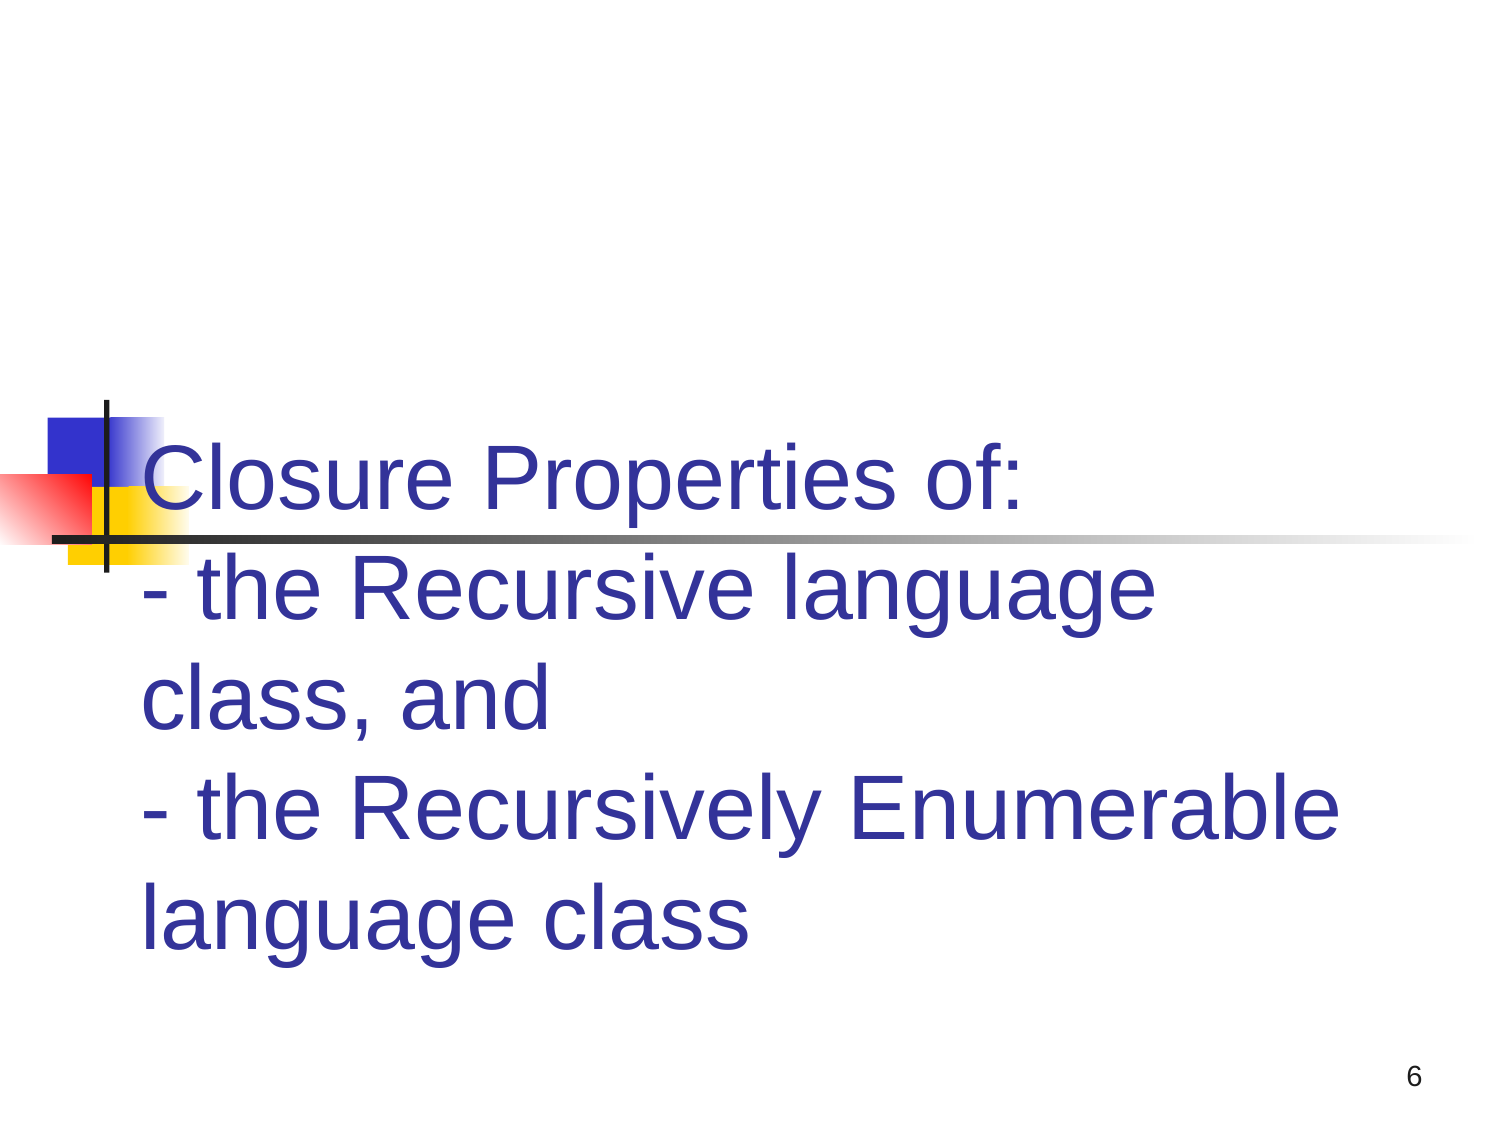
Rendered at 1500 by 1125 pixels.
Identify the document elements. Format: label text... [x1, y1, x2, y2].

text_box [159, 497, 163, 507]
text_box . [151, 487, 155, 502]
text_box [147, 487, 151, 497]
title Closure Properties of: - the Recursive language class, and - the Recursively Enumerable language class [124, 787, 1401, 976]
slide_number 35 [155, 491, 159, 505]
slide_number 6 [1124, 1024, 1438, 1101]
